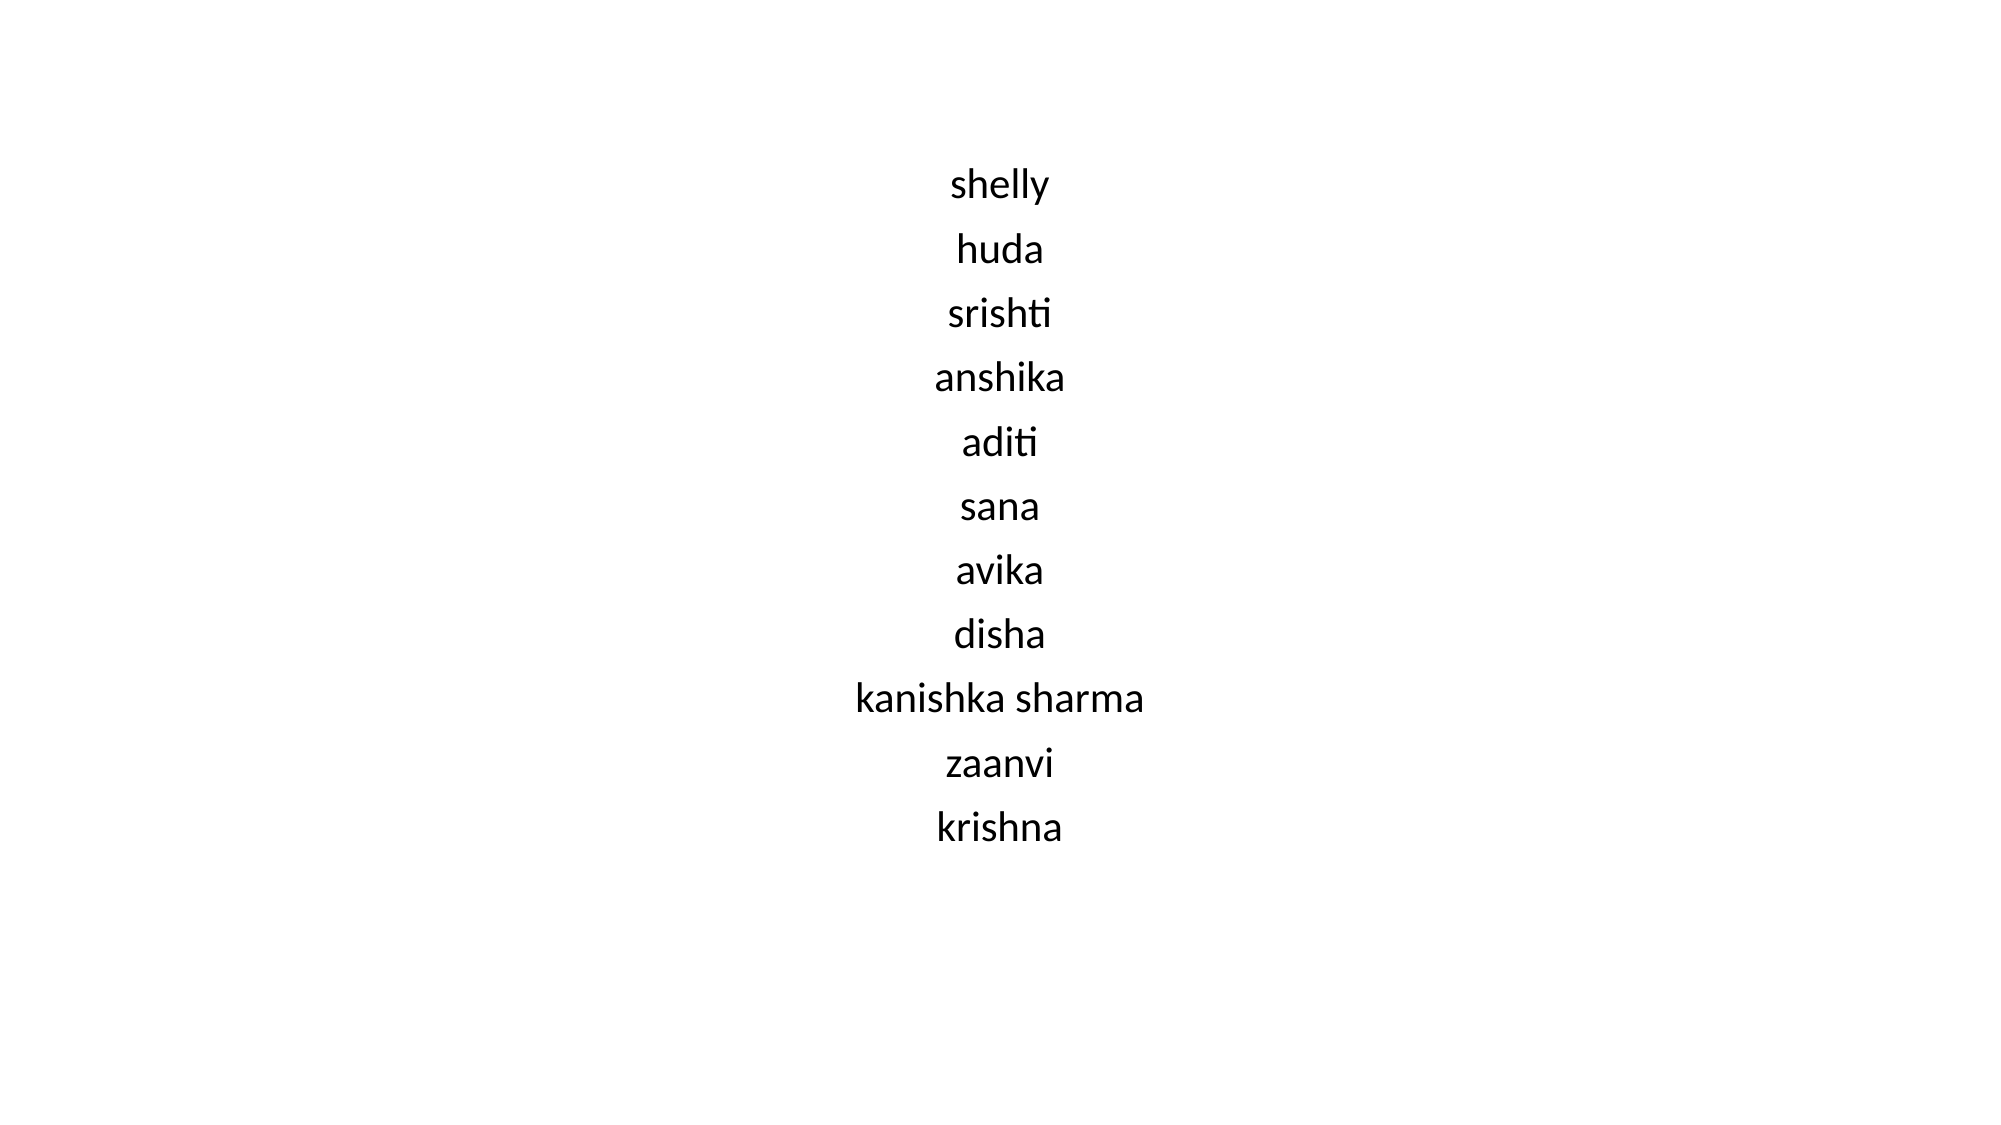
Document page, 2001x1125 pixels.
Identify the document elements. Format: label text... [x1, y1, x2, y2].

subtitle shelly huda srishti anshika aditi sana avika disha kanishka sharma zaanvi krishna [249, 154, 1750, 863]
